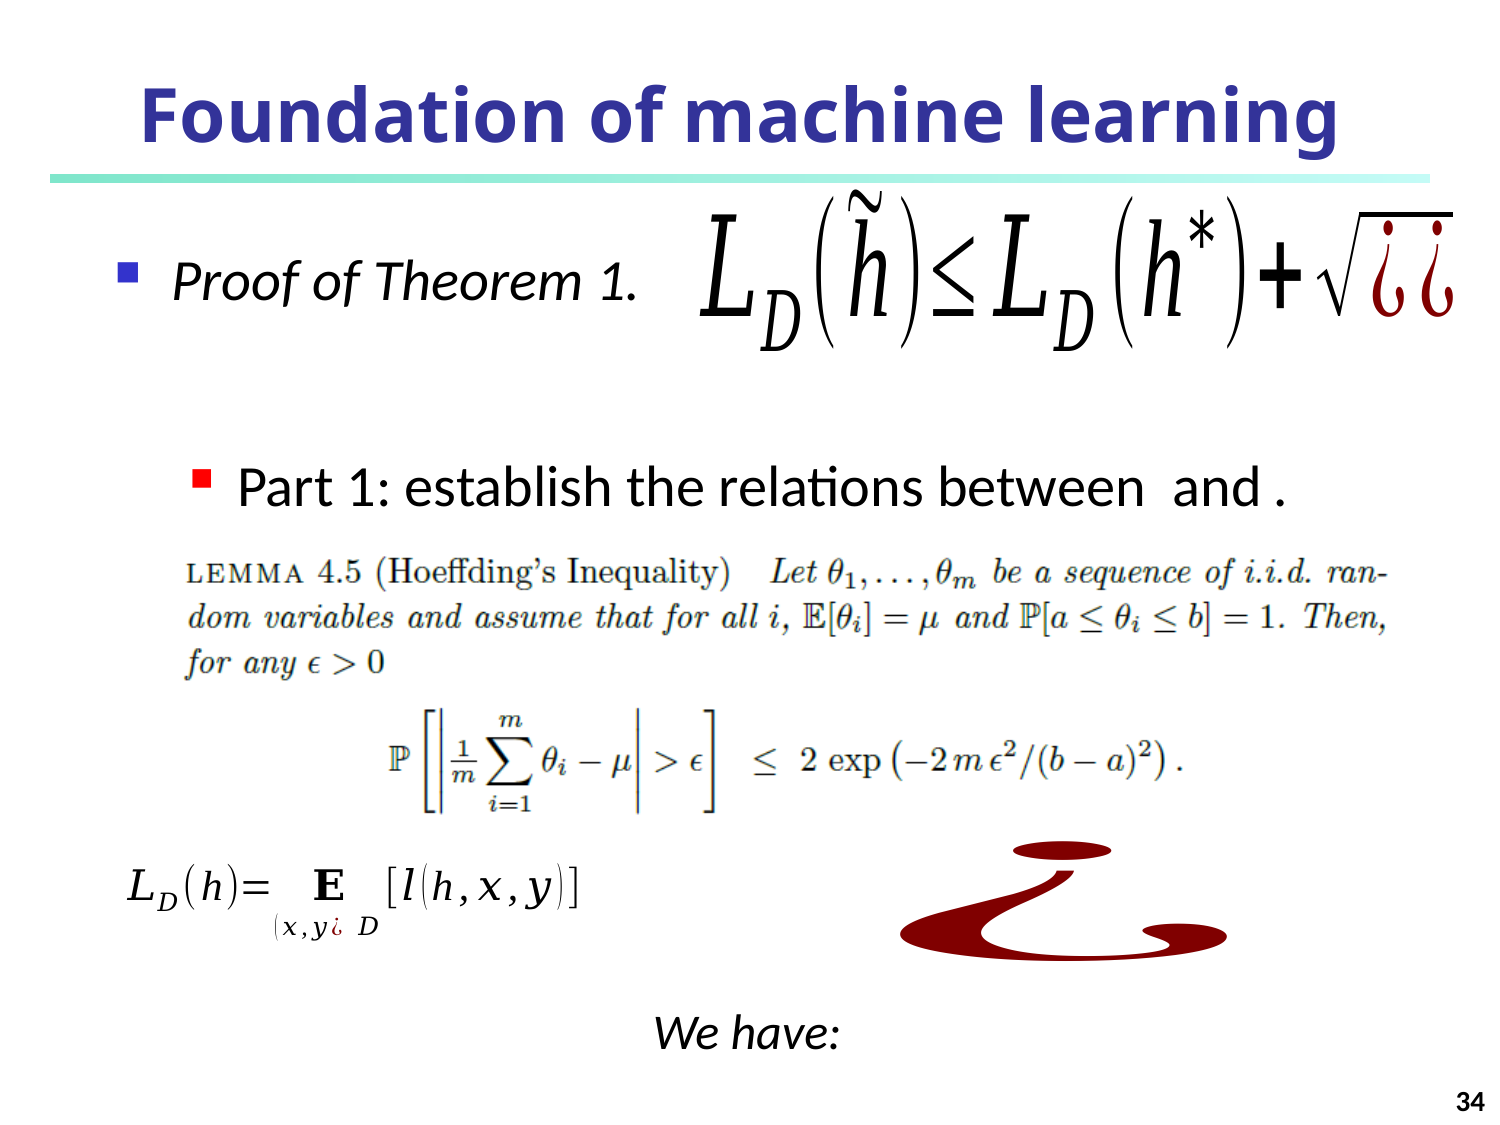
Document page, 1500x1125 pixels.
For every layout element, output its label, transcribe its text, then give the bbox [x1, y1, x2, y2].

text_box 34 [1187, 1062, 1500, 1125]
picture [148, 544, 1414, 838]
title Foundation of machine learning [0, 62, 1500, 163]
